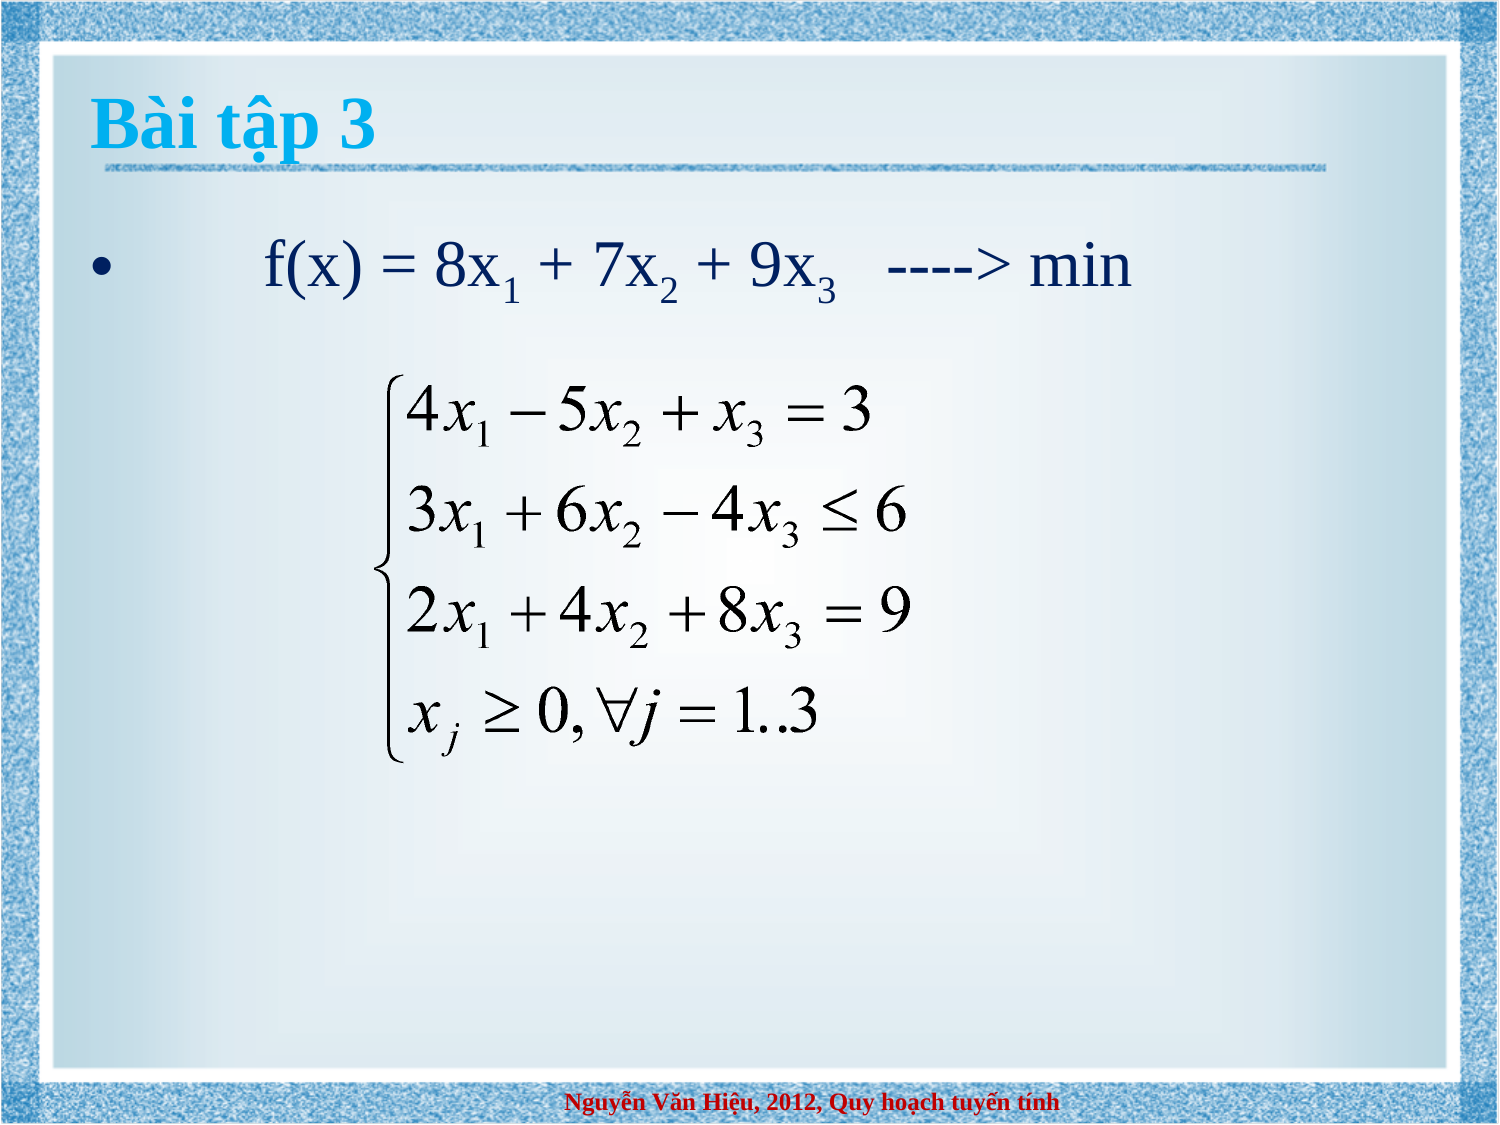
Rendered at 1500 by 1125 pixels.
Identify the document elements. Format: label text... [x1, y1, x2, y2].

picture [0, 0, 1500, 1125]
list f(x) = 8x1 + 7x2 + 9x3 ----> min [75, 212, 1425, 955]
title Bài tập 3 [75, 62, 1425, 175]
footer Nguyễn Văn Hiệu, 2012, Quy hoạch tuyến tính [437, 1074, 1188, 1125]
